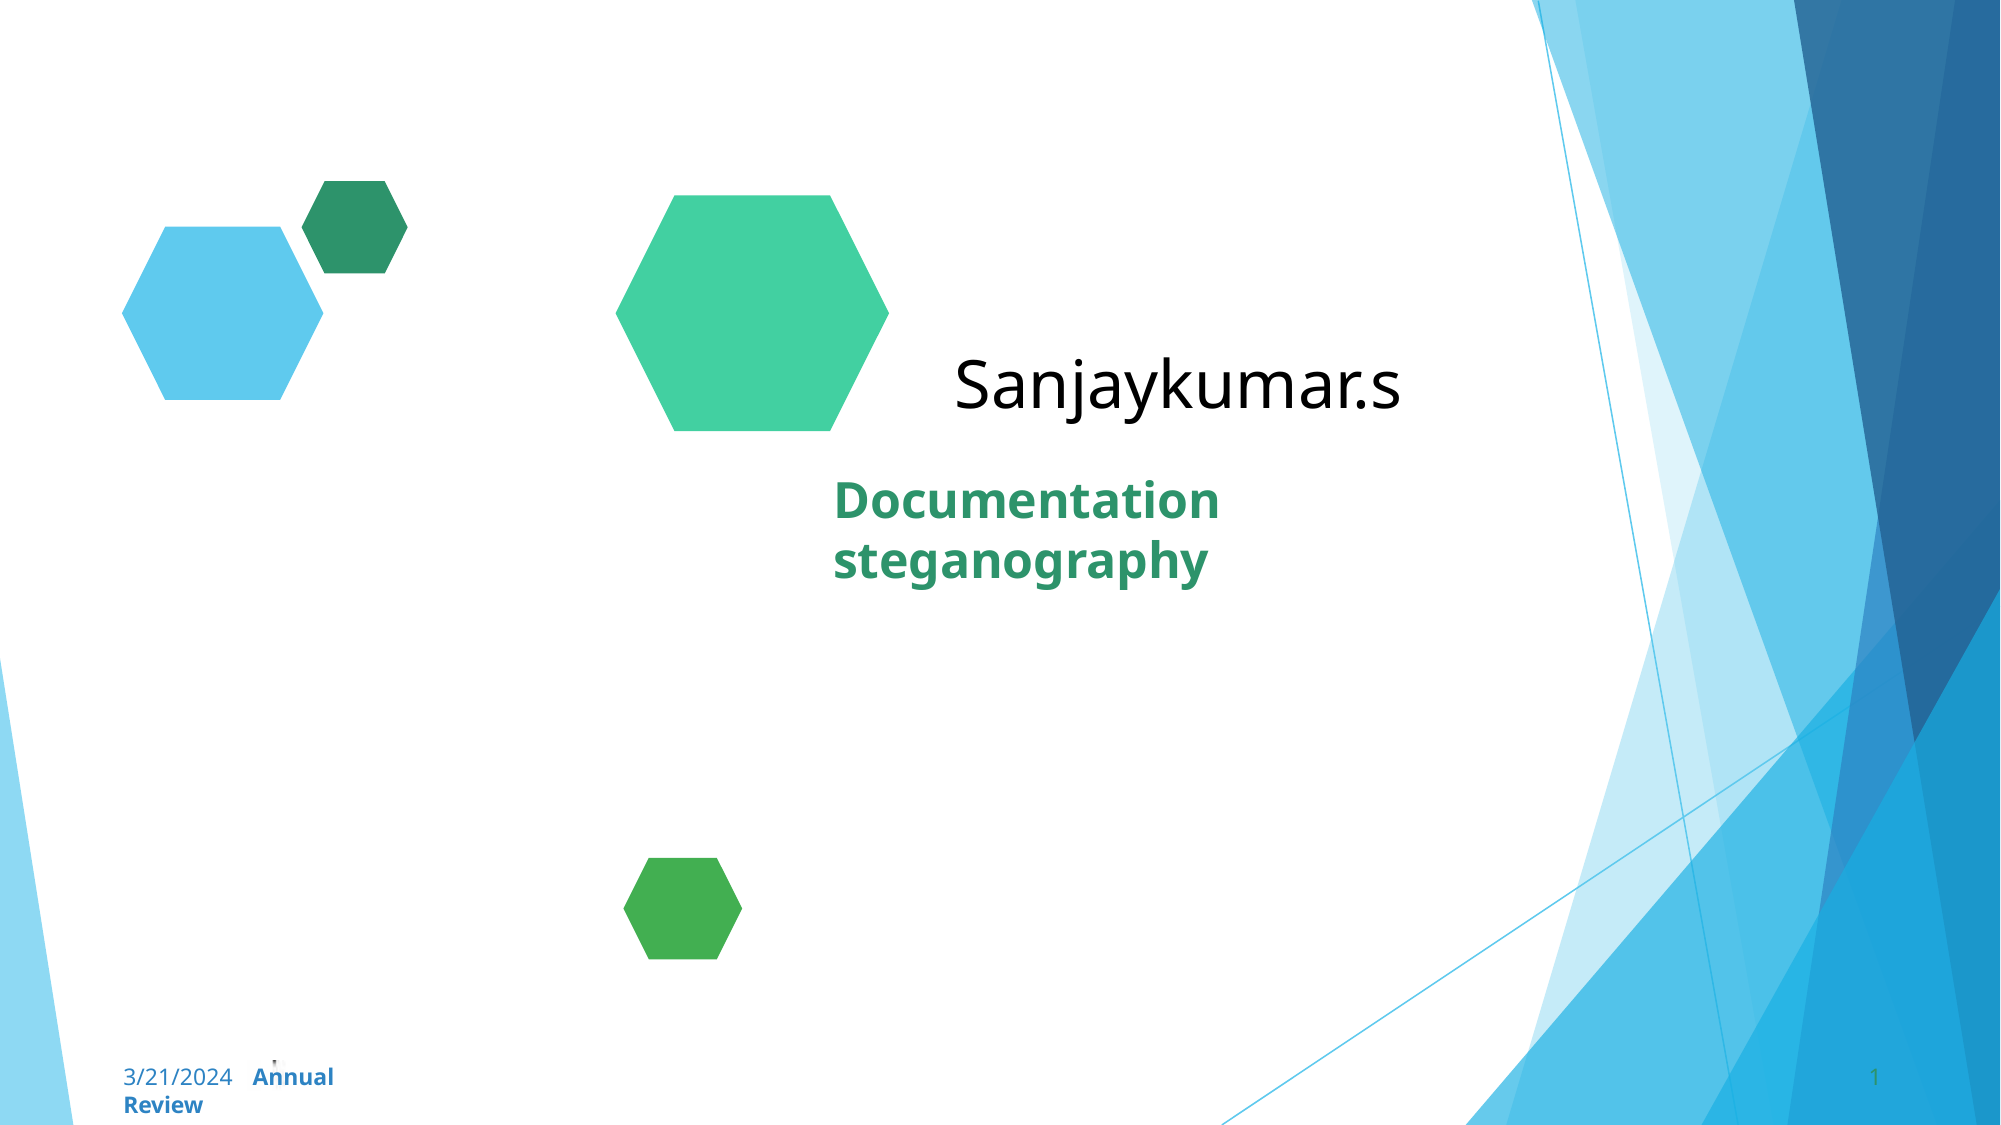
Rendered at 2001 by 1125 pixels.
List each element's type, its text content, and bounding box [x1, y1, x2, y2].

picture [110, 1060, 463, 1094]
text_box [615, 195, 890, 432]
text_box Documentation steganography [831, 466, 1597, 589]
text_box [121, 180, 408, 401]
text_box [623, 857, 743, 960]
slide_number 1 [1849, 1061, 1890, 1125]
text_box Sanjaykumar.s [952, 339, 1476, 422]
text_box 3/21/2024 Annual Review [121, 1103, 417, 1118]
